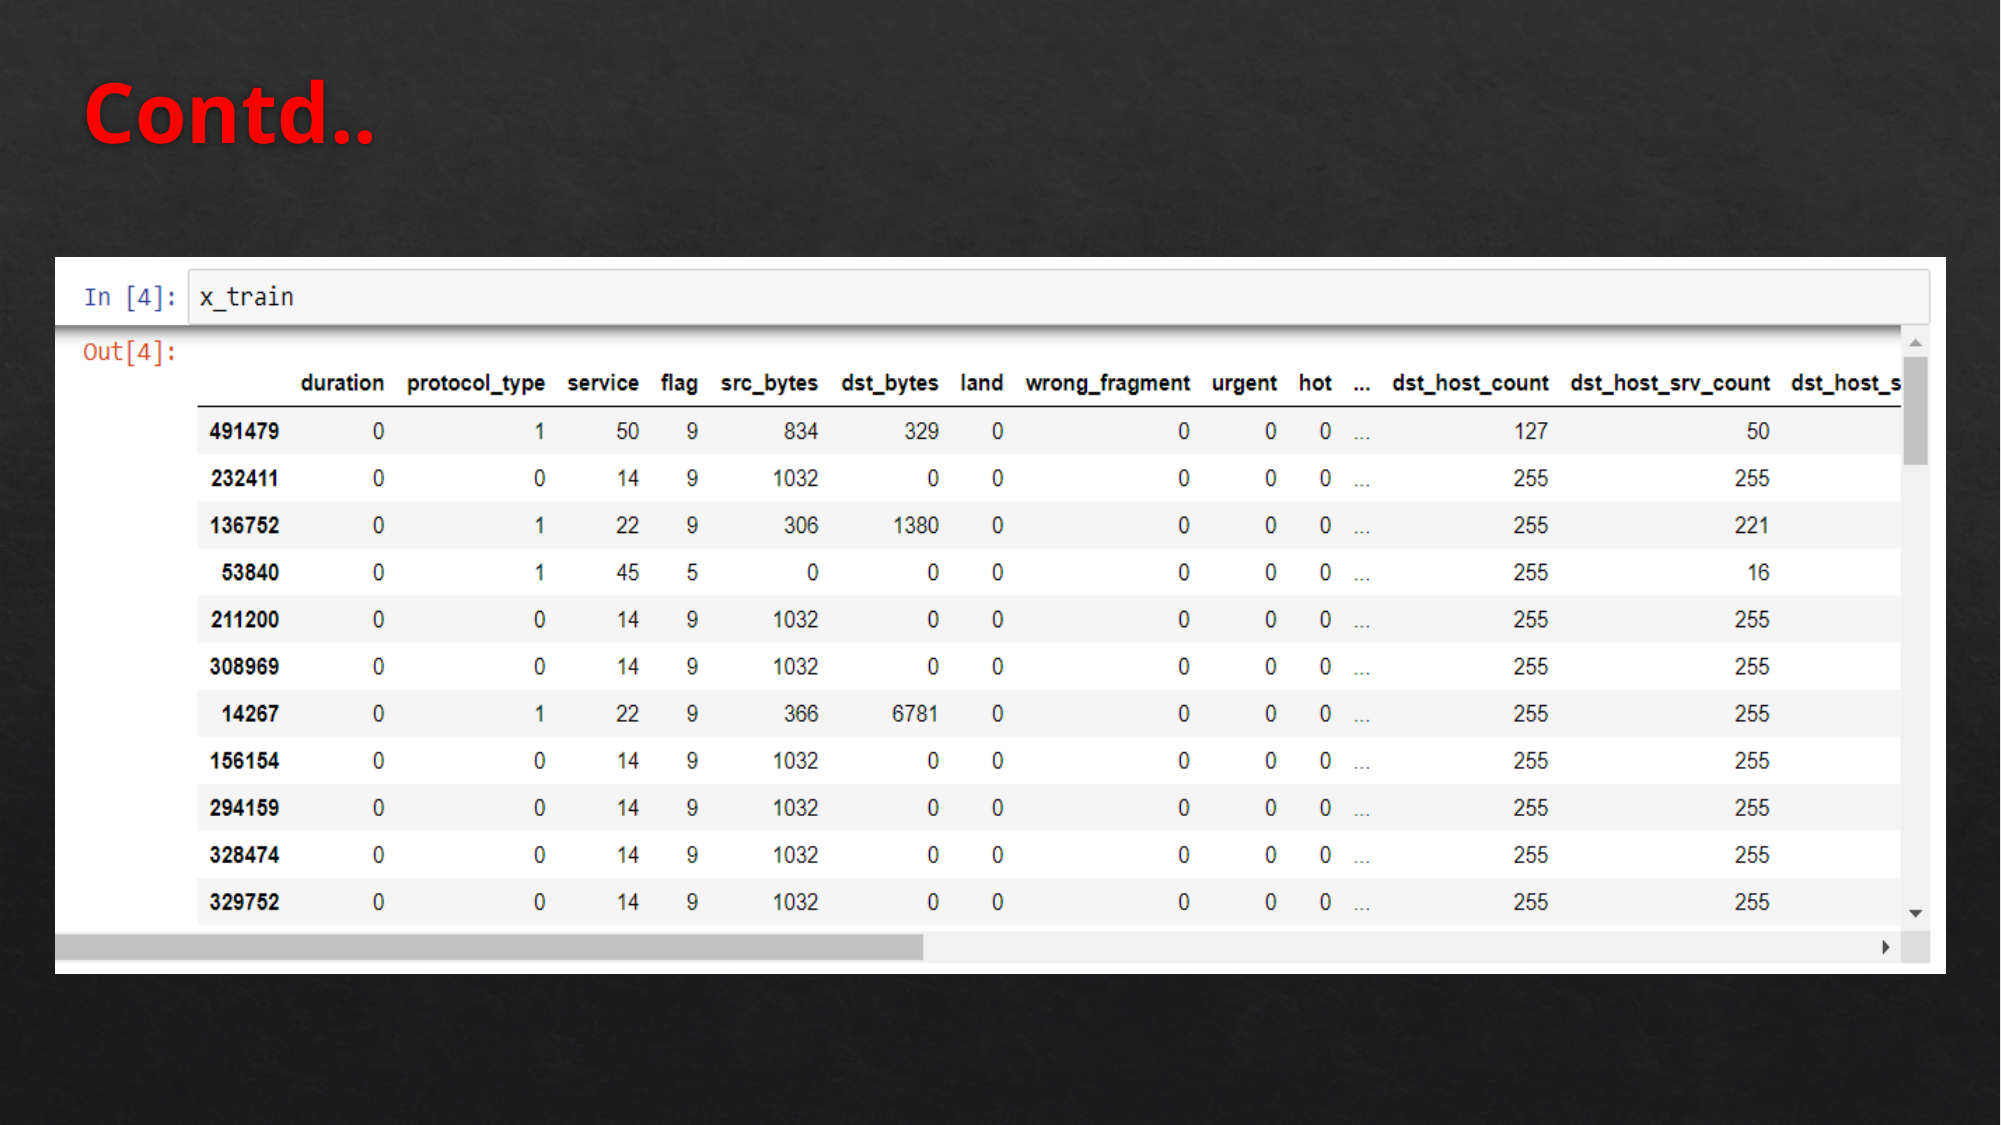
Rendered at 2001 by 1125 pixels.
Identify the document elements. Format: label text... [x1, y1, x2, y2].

title Contd.. [67, 31, 1766, 191]
picture [55, 257, 1946, 975]
